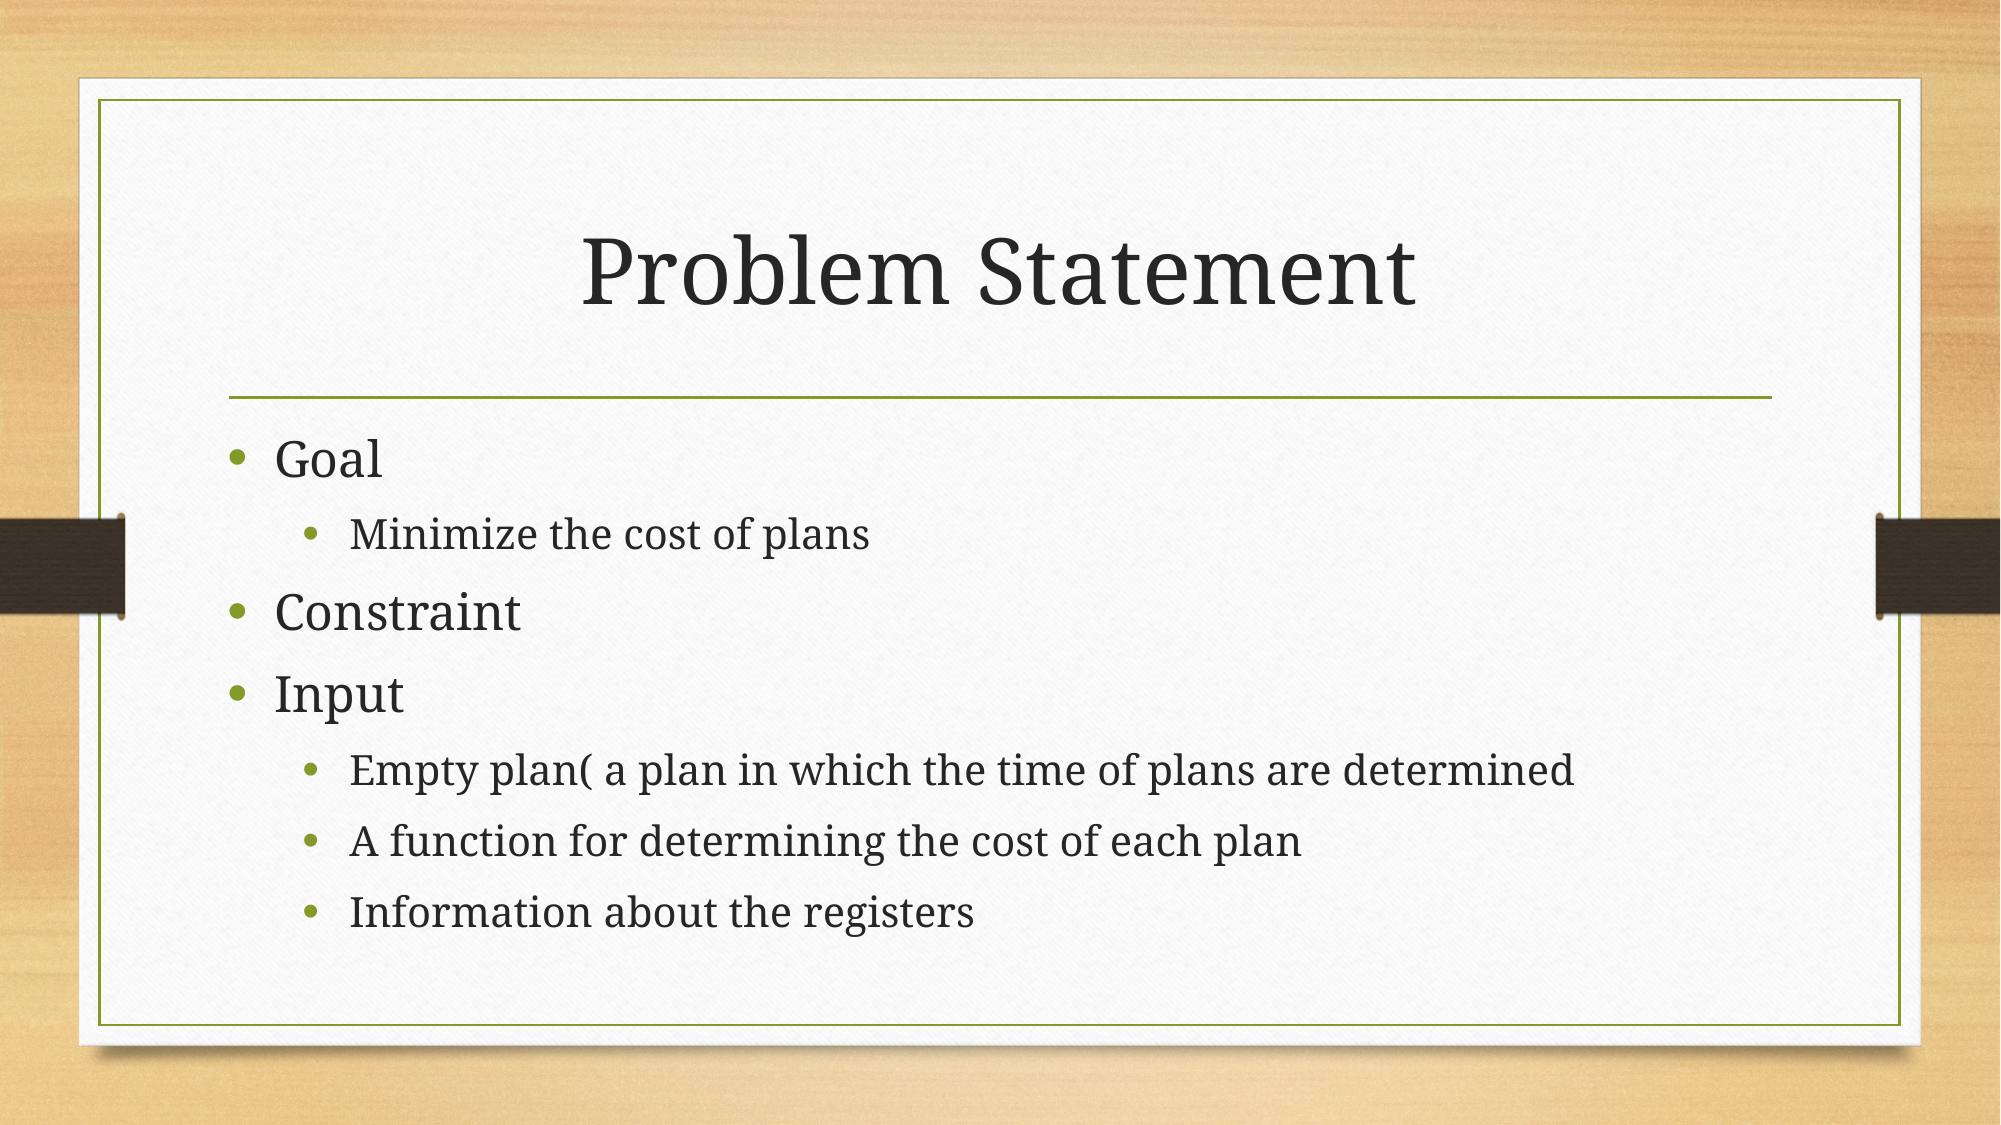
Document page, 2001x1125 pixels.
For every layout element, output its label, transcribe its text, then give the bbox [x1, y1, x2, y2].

title Problem Statement [212, 161, 1788, 375]
list Goal Minimize the cost of plans Constraint Input Empty plan( a plan in which the time of plans are determined A function for determining the cost of each plan Information about the registers [212, 419, 1788, 964]
picture [0, 0, 2001, 1125]
